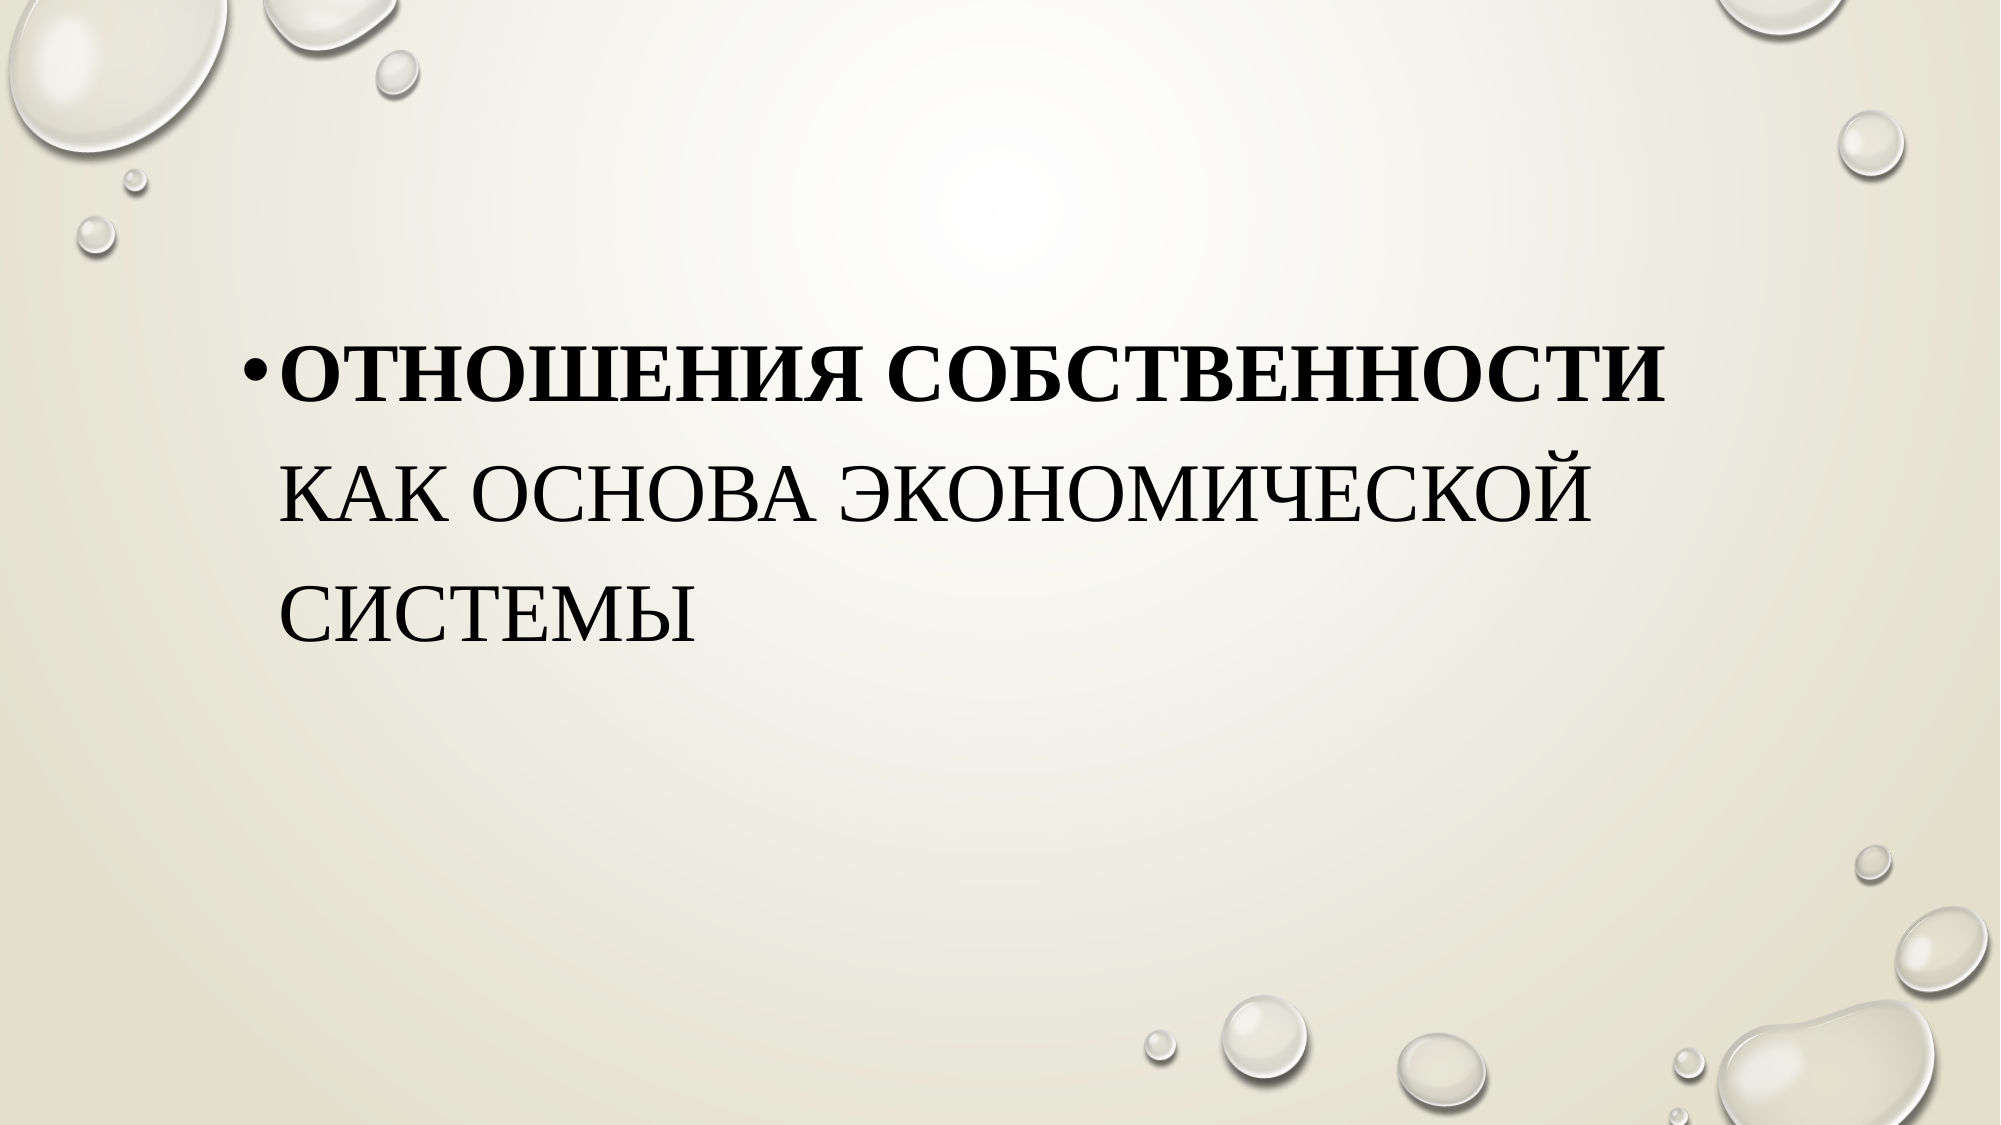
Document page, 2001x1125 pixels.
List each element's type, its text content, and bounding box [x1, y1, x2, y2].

picture [0, 0, 2000, 1125]
list ОТНОШЕНИЯ СОБСТВЕННОСТИ КАК ОСНОВА ЭКОНОМИЧЕСКОЙ СИСТЕМЫ [226, 290, 1758, 1005]
